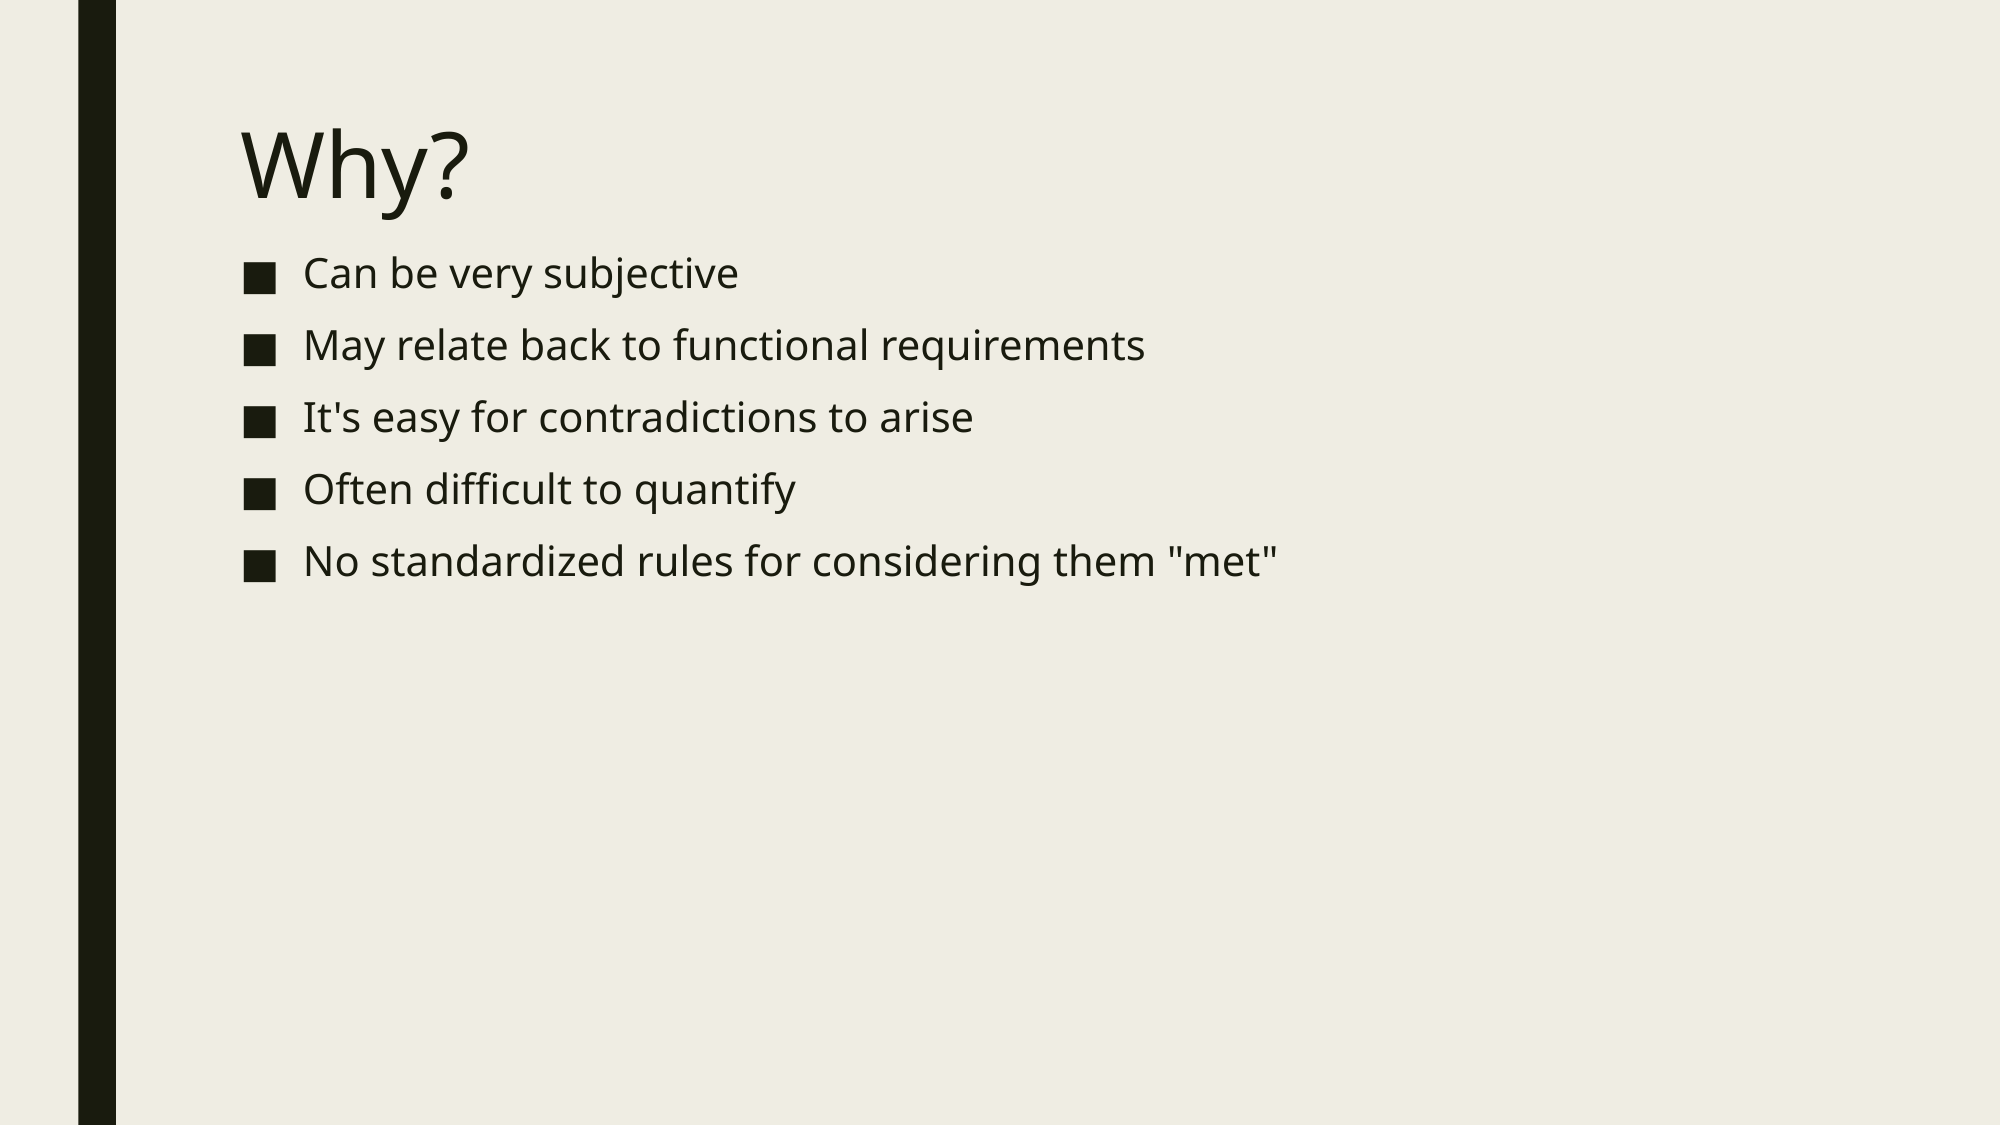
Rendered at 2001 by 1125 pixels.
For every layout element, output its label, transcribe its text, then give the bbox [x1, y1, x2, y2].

list Can be very subjective May relate back to functional requirements It's easy for contradictions to arise Often difficult to quantify No standardized rules for considering them "met" [225, 243, 1800, 963]
title Why? [225, 112, 1800, 243]
